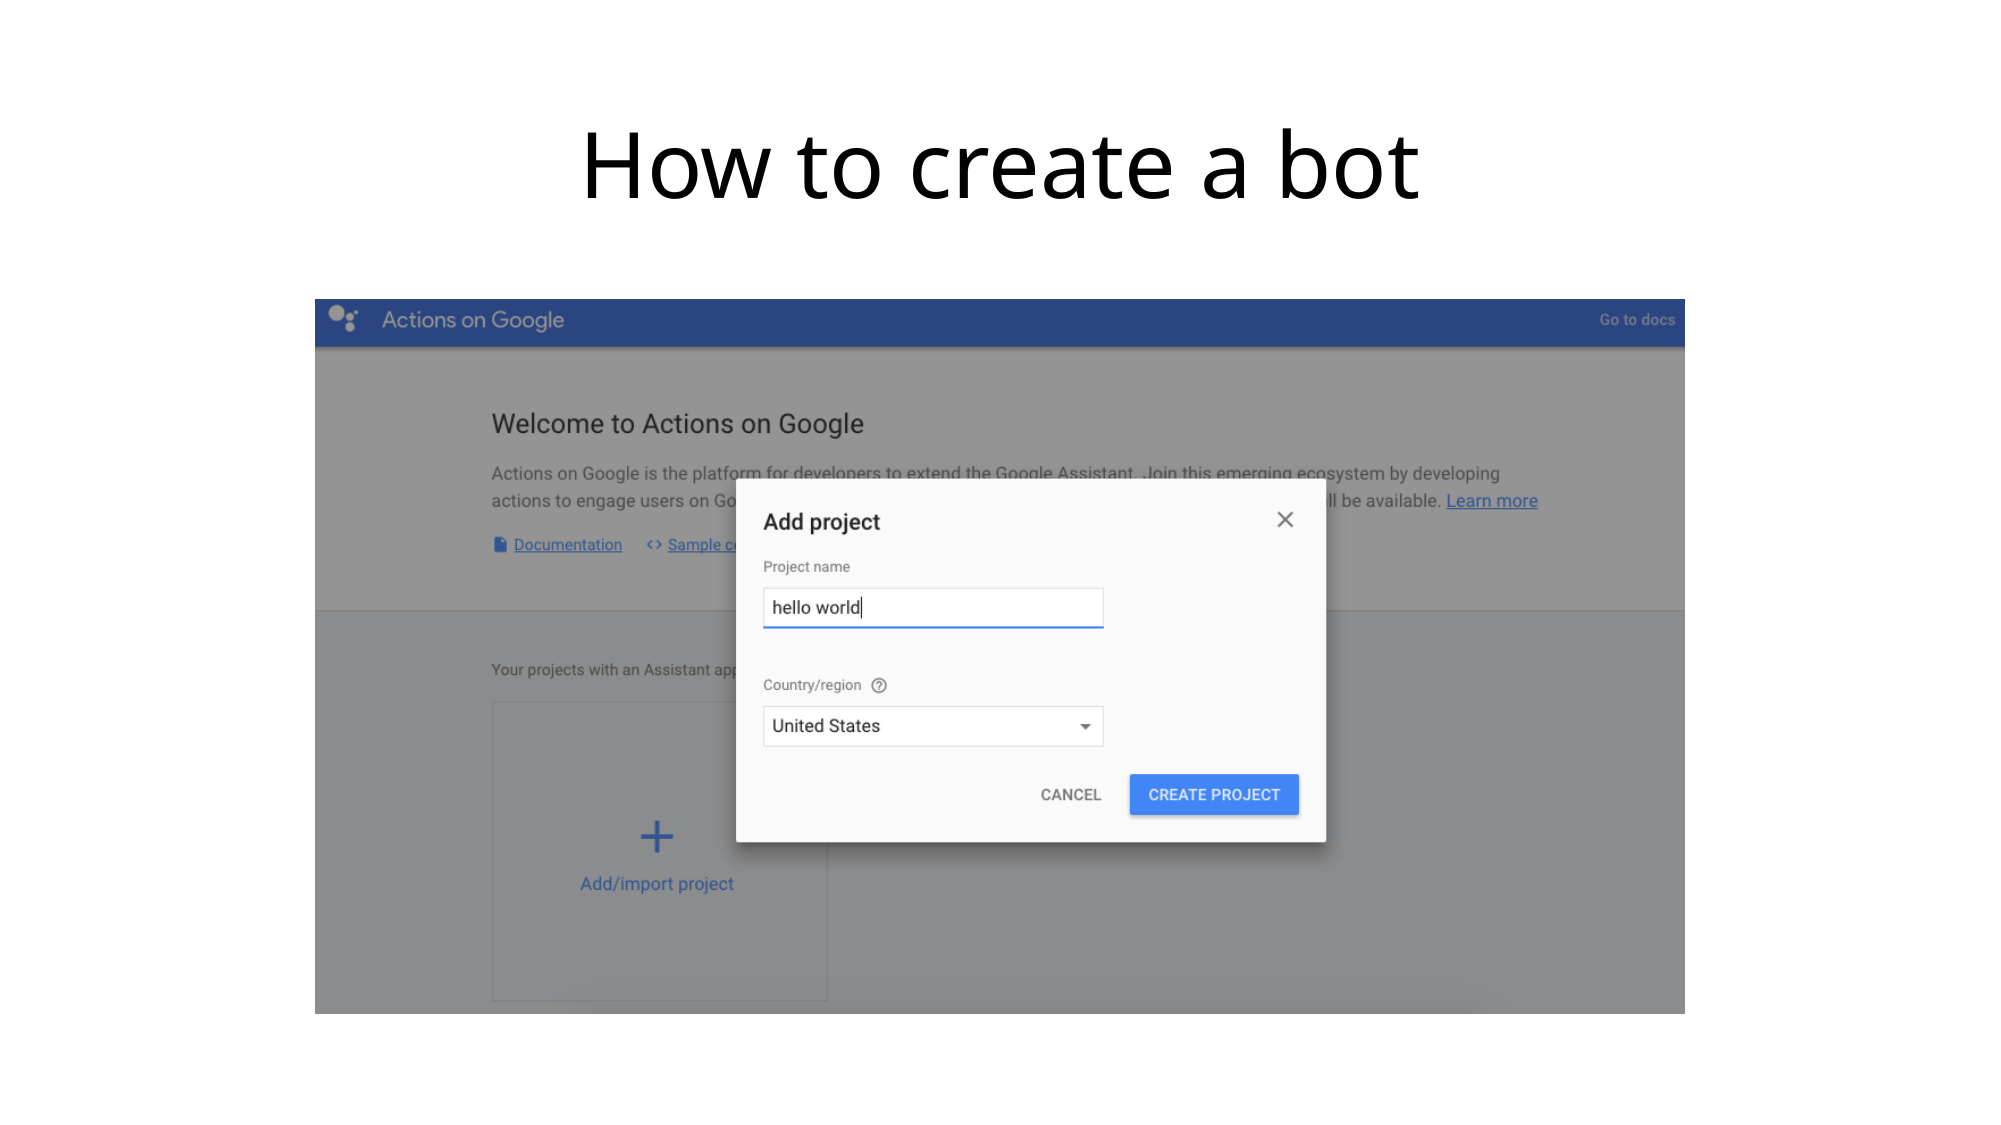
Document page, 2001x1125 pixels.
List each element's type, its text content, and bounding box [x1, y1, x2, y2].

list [314, 299, 1685, 1014]
title How to create a bot [137, 59, 1863, 278]
